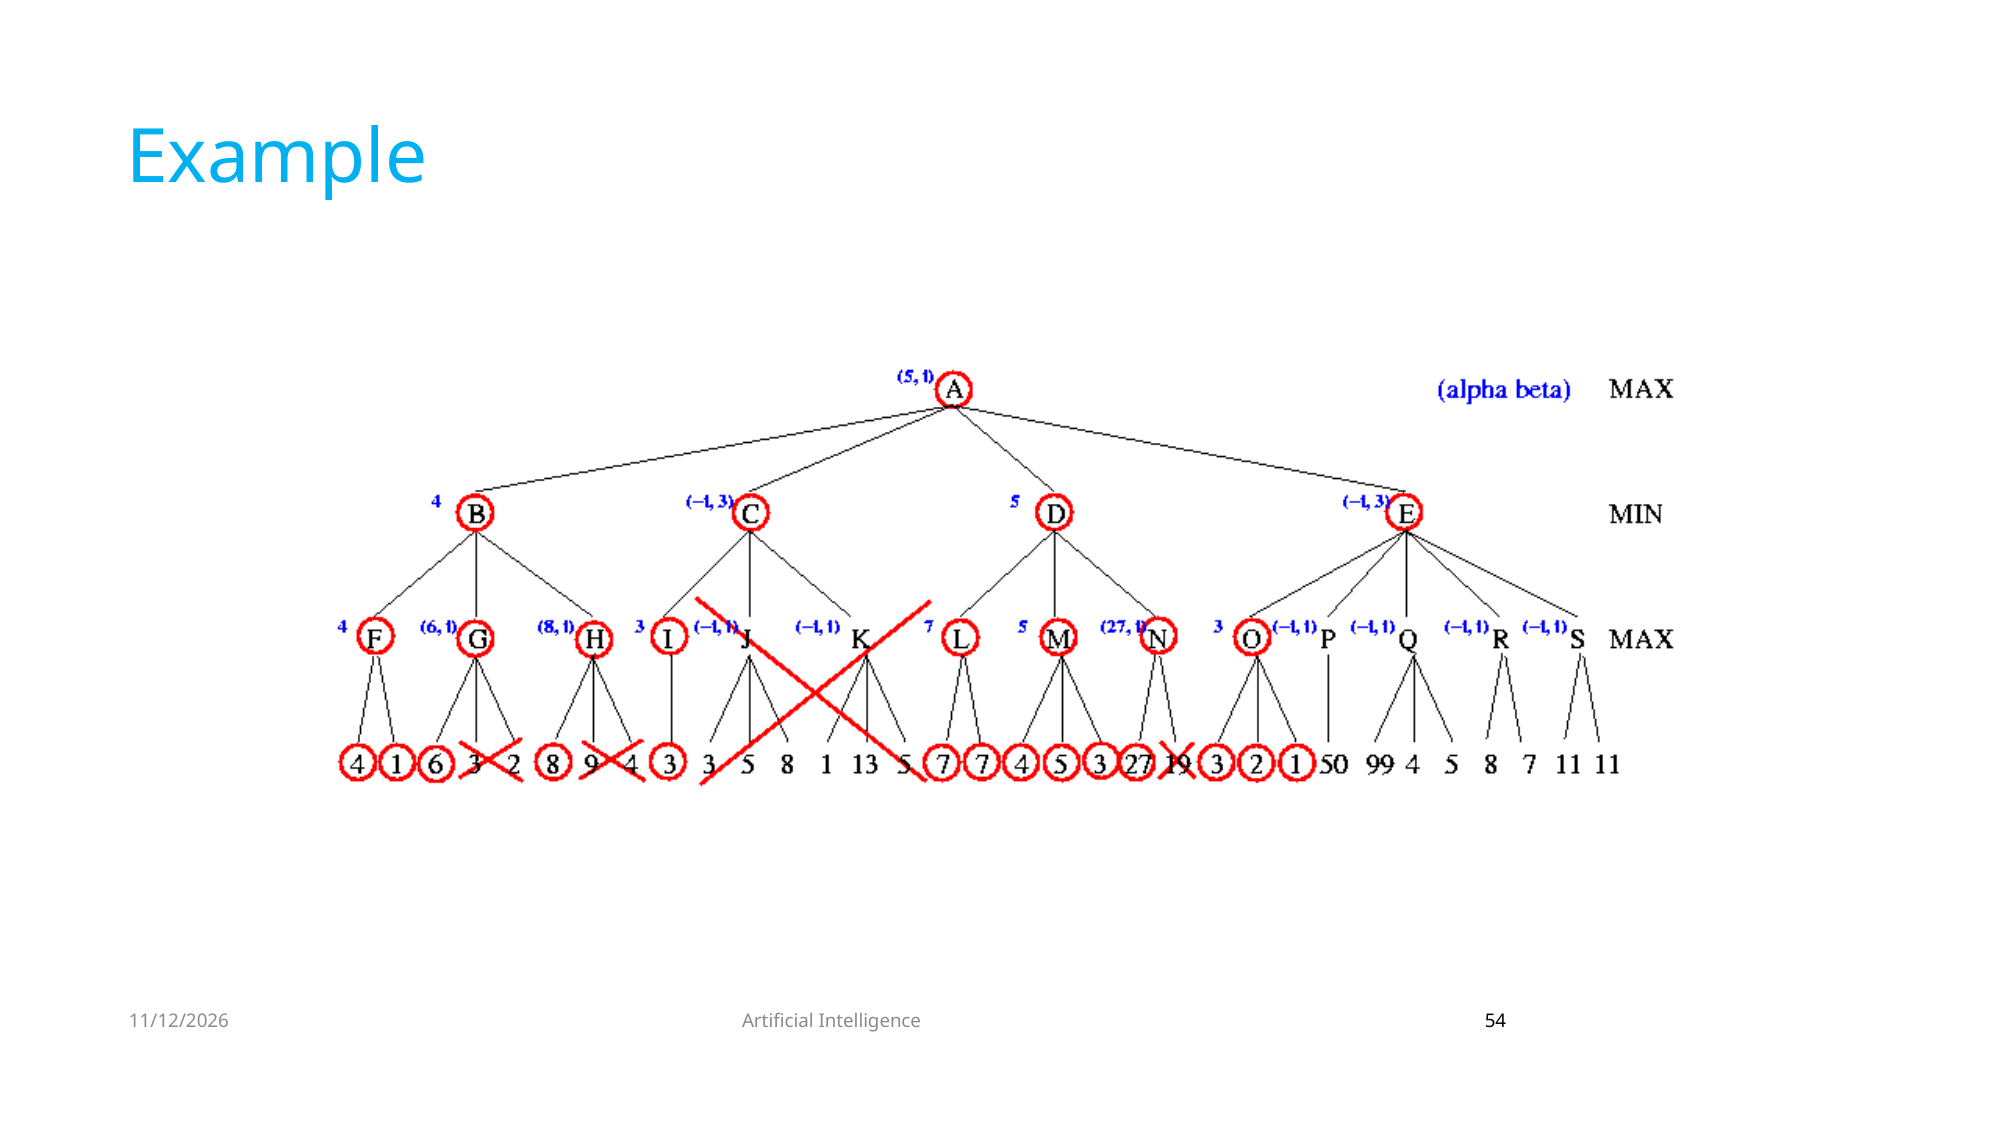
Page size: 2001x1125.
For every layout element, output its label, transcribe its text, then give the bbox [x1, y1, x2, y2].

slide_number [94, 991, 244, 1051]
slide_number 54 [1409, 991, 1522, 1051]
footer Artificial Intelligence [727, 991, 1045, 1051]
title Example [111, 99, 1522, 317]
picture [310, 333, 1690, 792]
